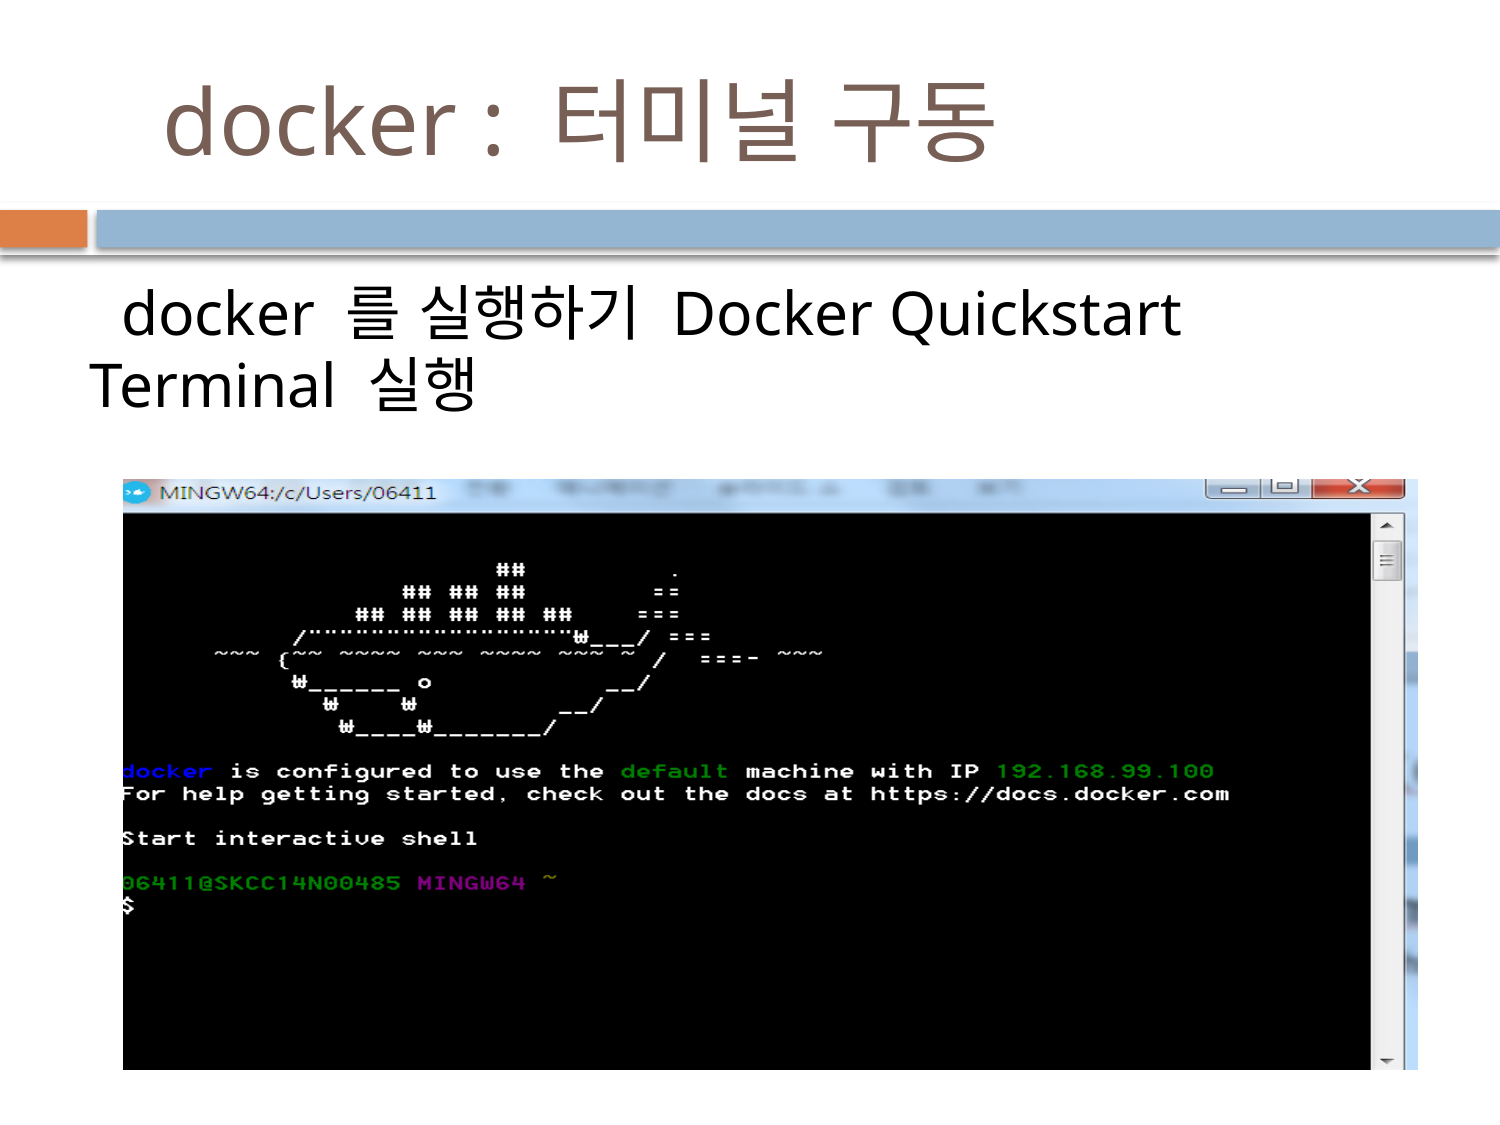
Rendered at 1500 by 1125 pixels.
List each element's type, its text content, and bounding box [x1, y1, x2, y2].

list docker 를 실행하기 Docker Quickstart Terminal 실행 [75, 267, 1425, 492]
title docker : 터미널 구동 [100, 37, 1438, 200]
picture [123, 479, 1418, 1070]
